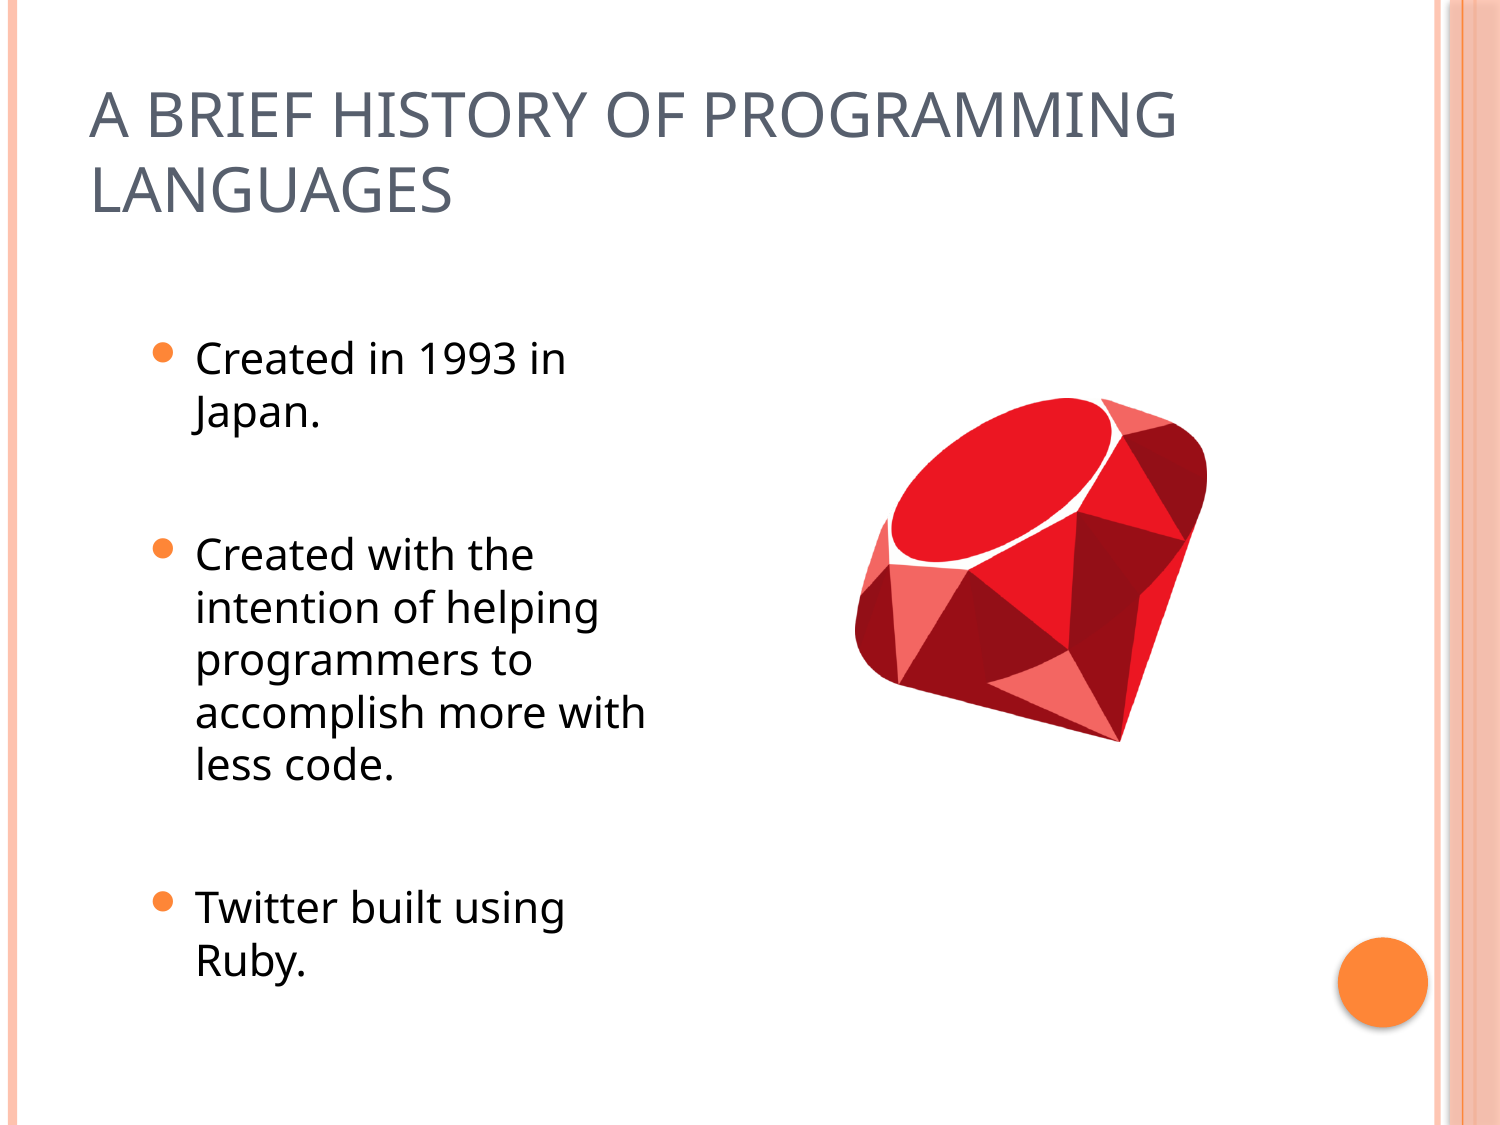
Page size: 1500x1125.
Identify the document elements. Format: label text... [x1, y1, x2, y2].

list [855, 398, 1208, 742]
title A brief history of programming languages [75, 45, 1300, 233]
list Created in 1993 in Japan. Created with the intention of helping programmers to accomplish more with less code. Twitter built using Ruby. [75, 262, 675, 1013]
